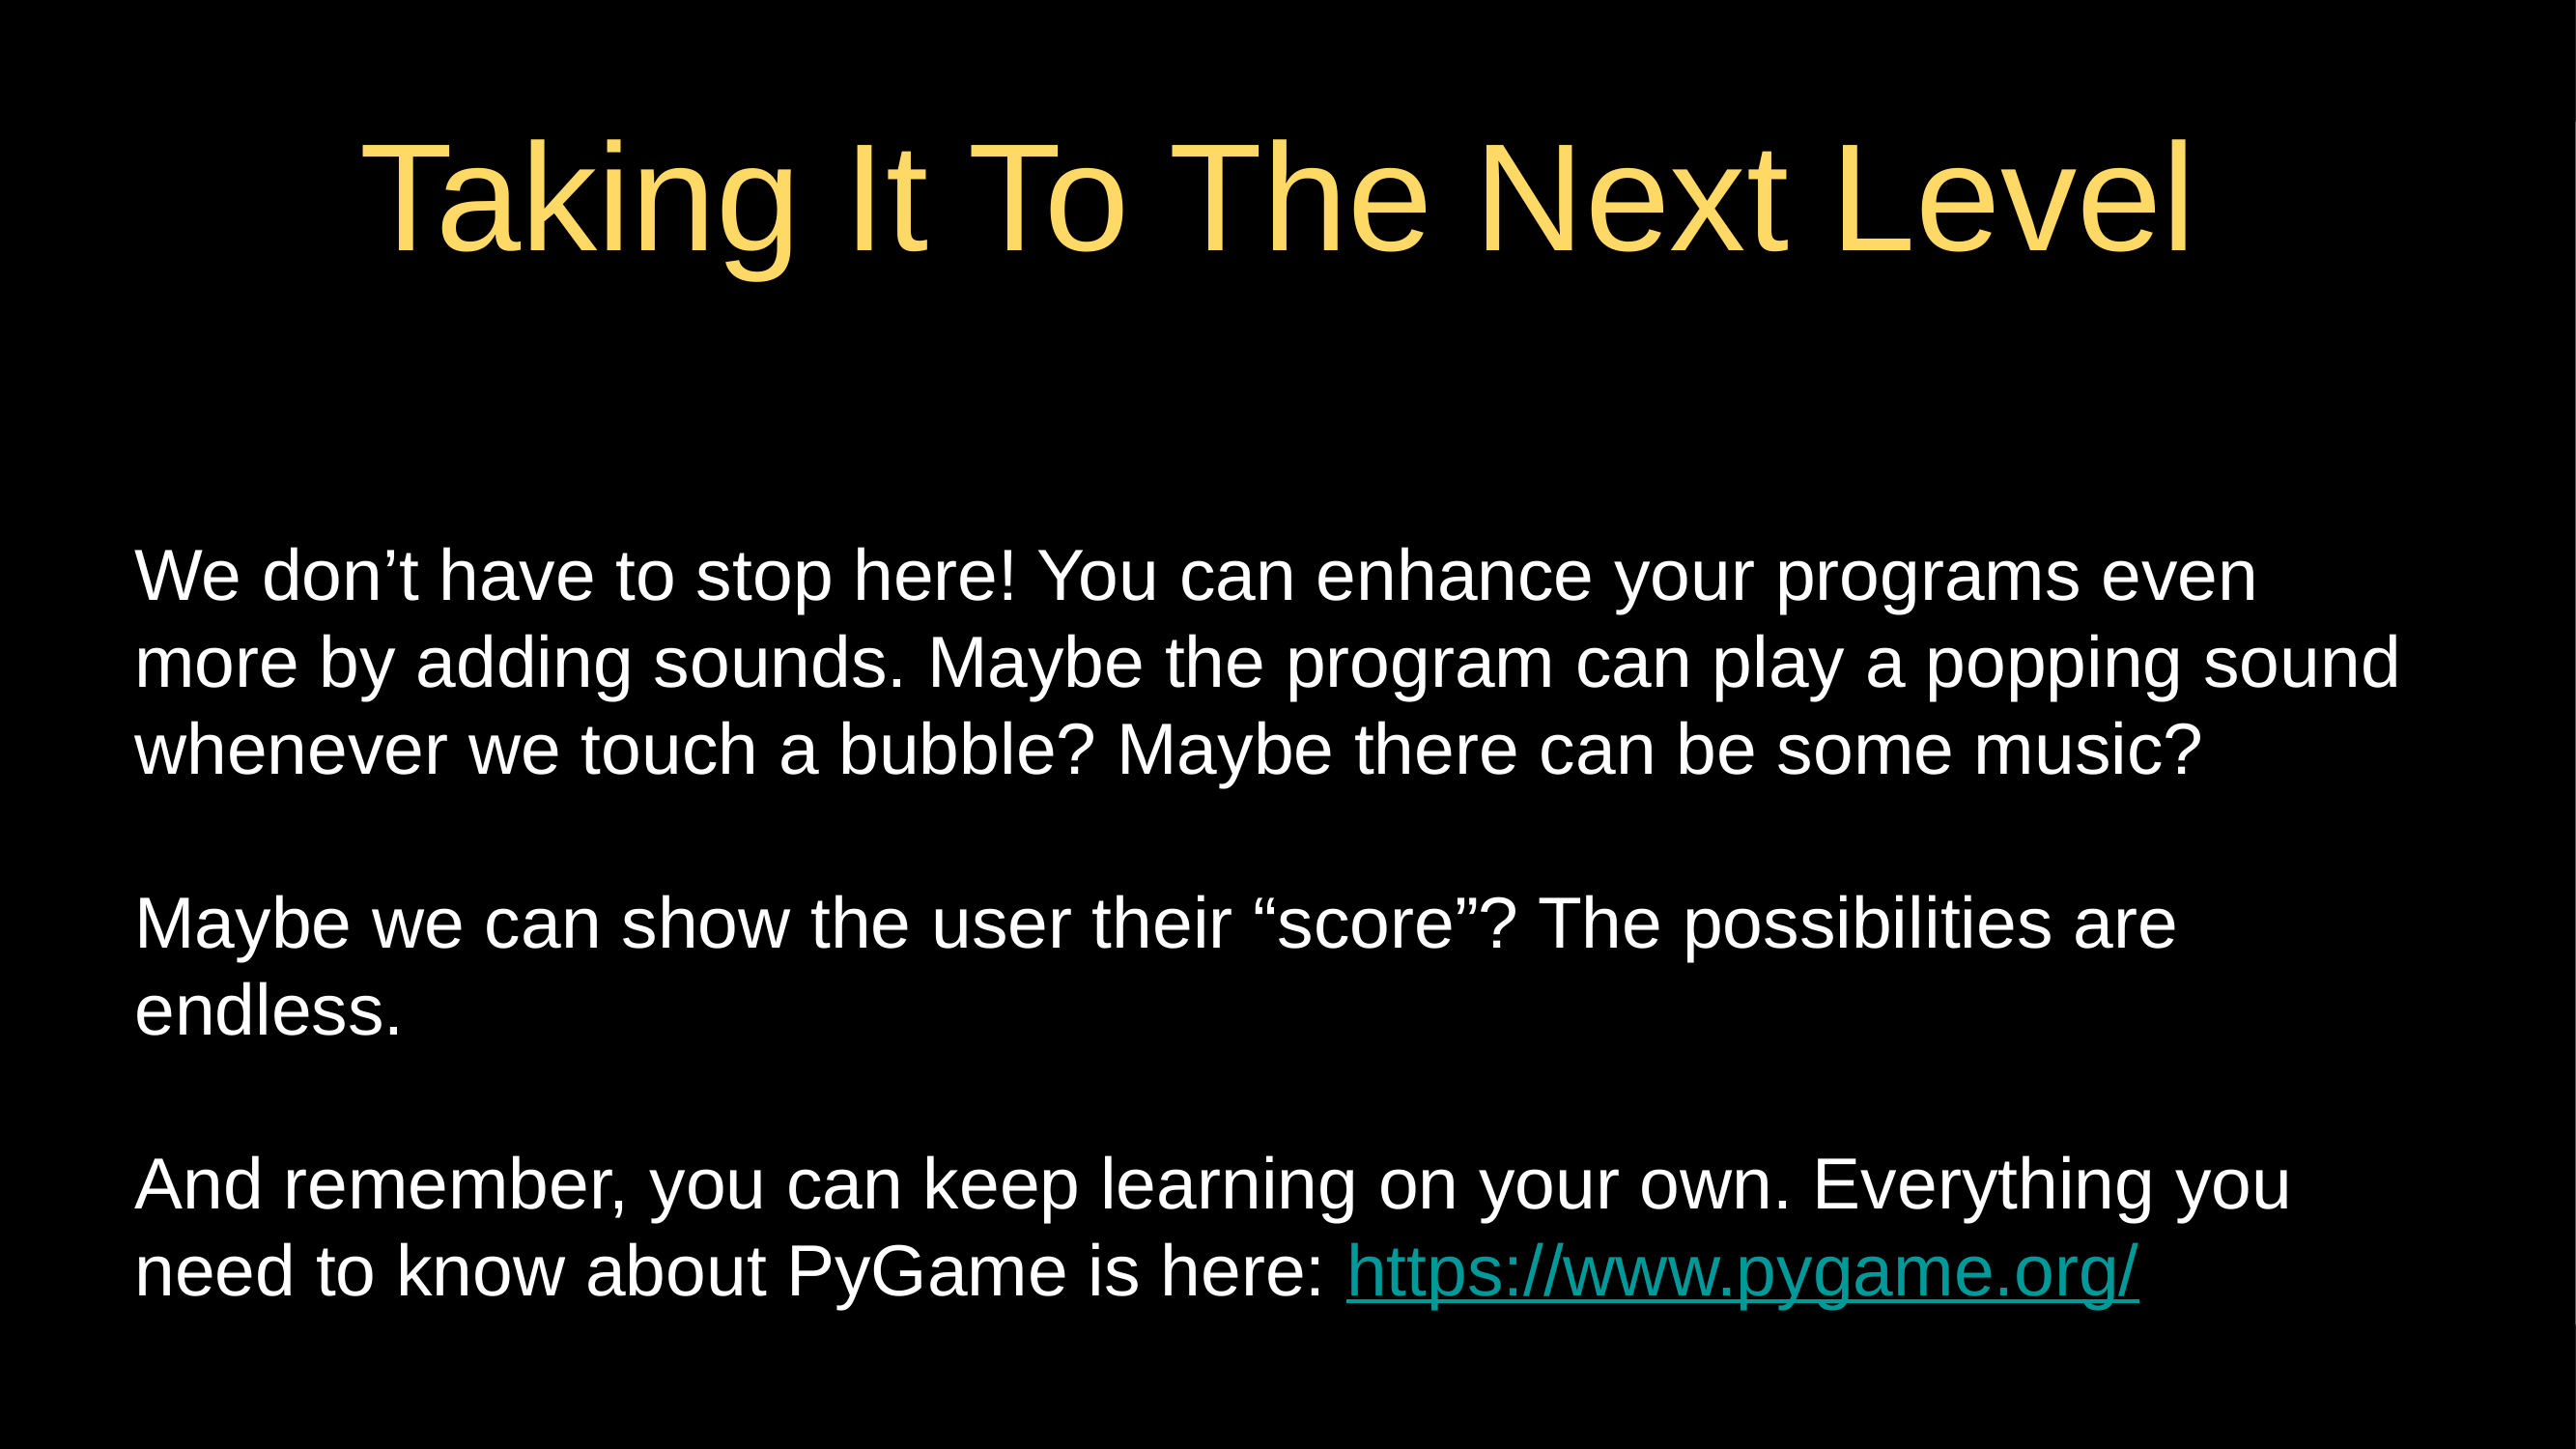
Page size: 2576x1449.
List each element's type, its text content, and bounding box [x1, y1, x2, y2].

title Taking It To The Next Level [175, 76, 2383, 288]
text_box We don’t have to stop here! You can enhance your programs even more by adding sounds. Maybe the program can play a popping sound whenever we touch a bubble? Maybe there can be some music? Maybe we can show the user their “score”? The possibilities are endless. And remember, you can keep learning on your own. Everything you need to know about PyGame is here: https://www.pygame.org/ [120, 520, 2438, 1318]
